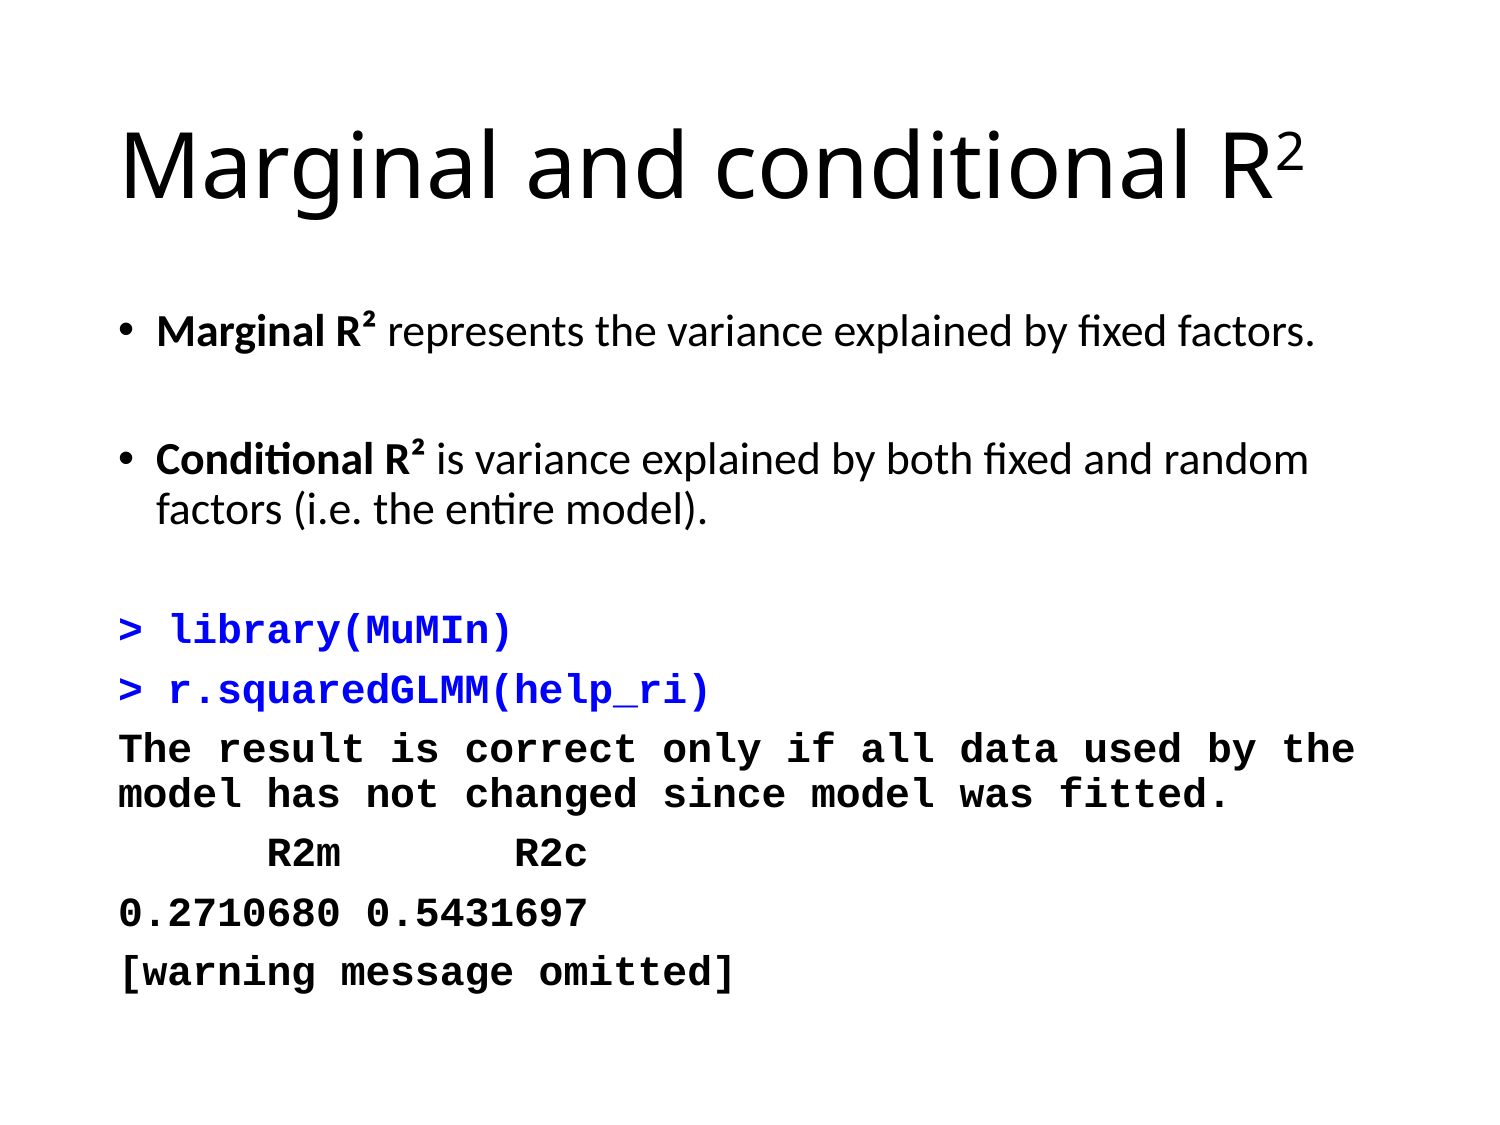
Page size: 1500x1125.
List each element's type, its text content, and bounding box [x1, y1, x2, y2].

title Marginal and conditional R2 [103, 59, 1397, 278]
list Marginal R² represents the variance explained by fixed factors. Conditional R² is variance explained by both fixed and random factors (i.e. the entire model). > library(MuMIn) > r.squaredGLMM(help_ri) The result is correct only if all data used by the model has not changed since model was fitted. R2m R2c 0.2710680 0.5431697 [warning message omitted] [103, 299, 1397, 1014]
